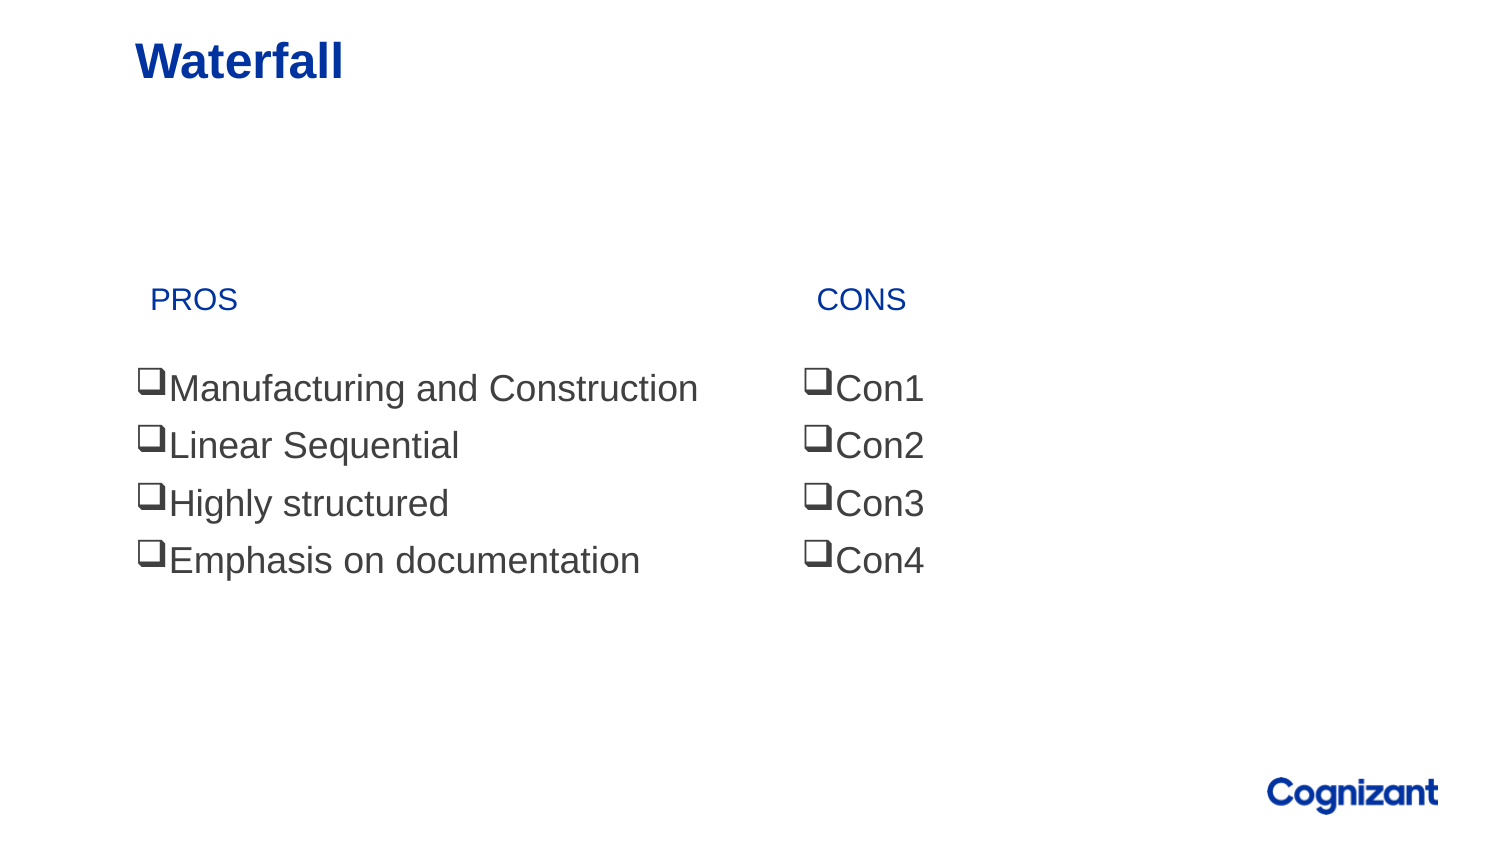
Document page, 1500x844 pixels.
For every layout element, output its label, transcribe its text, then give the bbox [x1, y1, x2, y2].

title Waterfall [135, 35, 1373, 214]
list Pros [135, 253, 706, 344]
list Cons [801, 253, 1373, 344]
picture [1267, 777, 1438, 815]
list Con1 Con2 Con3 Con4 [801, 363, 1373, 723]
list Manufacturing and Construction Linear Sequential Highly structured Emphasis on documentation [135, 363, 706, 723]
